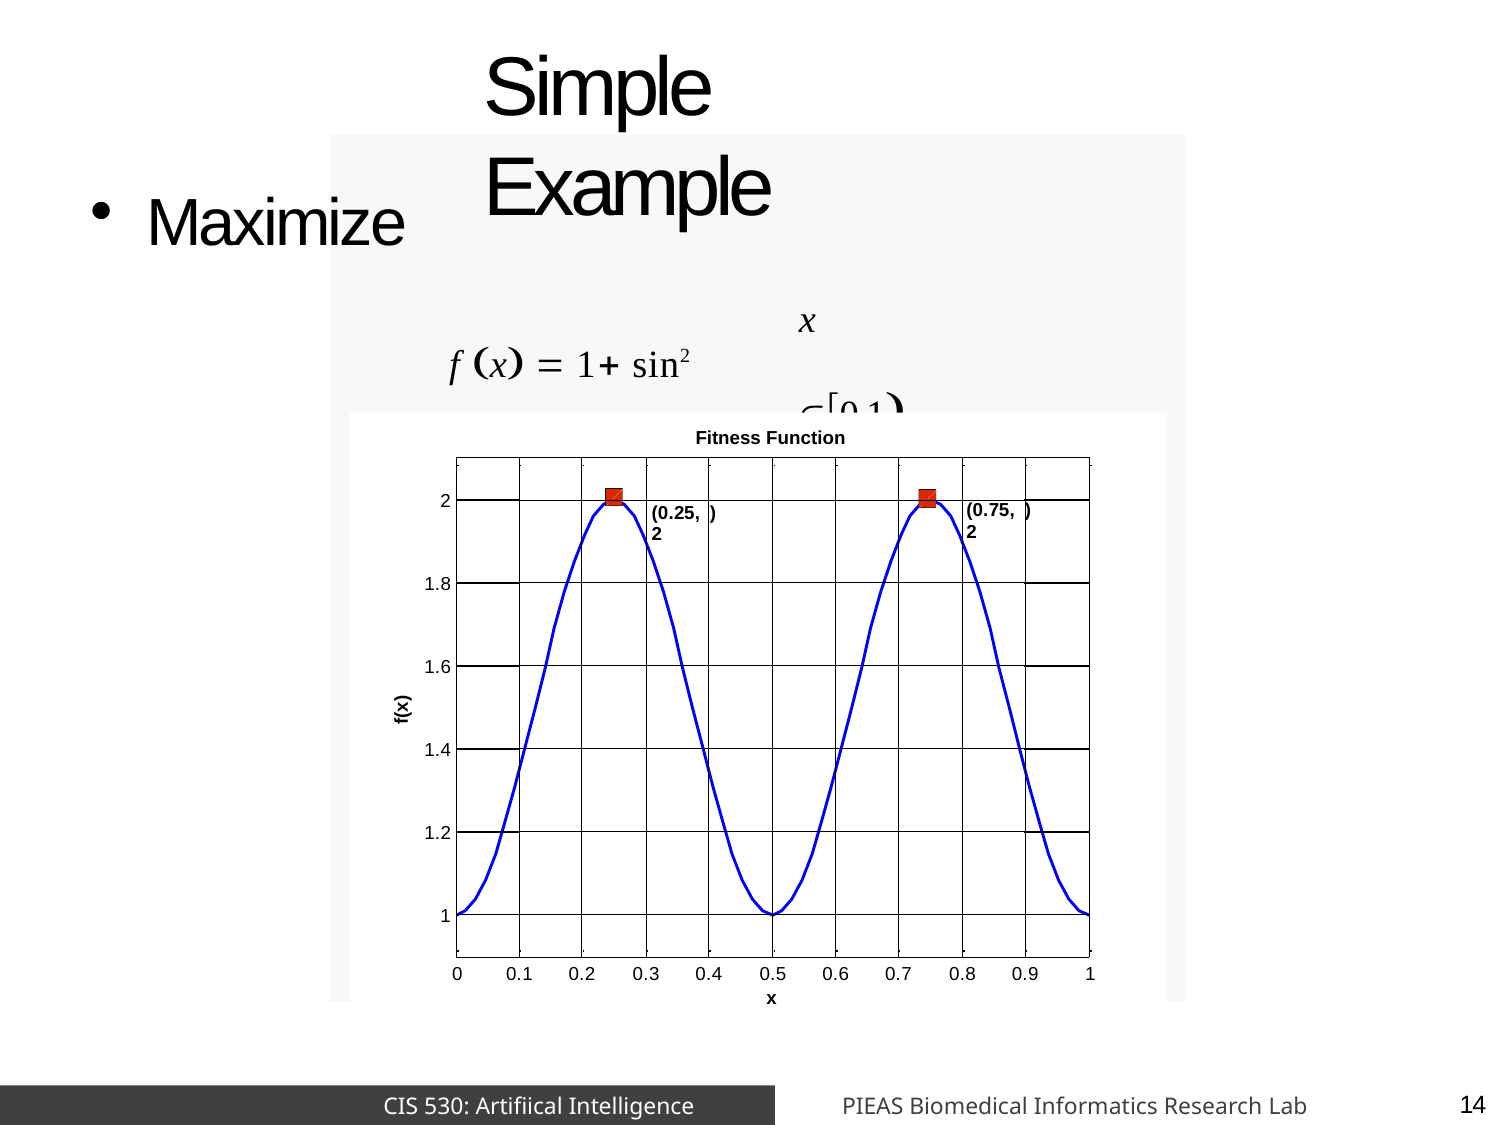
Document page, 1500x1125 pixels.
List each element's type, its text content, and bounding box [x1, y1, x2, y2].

text_box 1 [438, 901, 453, 927]
text_box 0.1 0.2 0.3 0.4 0.5 0.6 0.7 0.8 0.9 x [503, 959, 1041, 1008]
slide_number PIEAS Biomedical Informatics Research Lab [840, 1086, 1400, 1125]
table_cell [836, 583, 898, 665]
table_header [1026, 458, 1089, 499]
table_cell [1026, 667, 1089, 748]
table_header [709, 458, 772, 500]
text_box Fitness Function [693, 423, 849, 449]
table_cell [963, 915, 1025, 957]
table_cell [520, 666, 581, 748]
table_cell [582, 749, 646, 831]
table_cell [773, 915, 835, 957]
table_cell [520, 749, 581, 831]
text_box 1.4 [422, 735, 453, 760]
text_box f x  1 sin2 x, [447, 298, 745, 412]
table_cell [963, 832, 1025, 914]
text_box 1 [1082, 959, 1098, 985]
table_cell [647, 749, 708, 831]
table_cell ) [1026, 501, 1089, 582]
table_cell [899, 832, 962, 914]
table_cell [457, 915, 519, 957]
table_cell [520, 583, 581, 665]
table_cell [836, 501, 898, 582]
table_cell [582, 583, 646, 665]
table_cell [1026, 833, 1089, 914]
table_cell [1026, 584, 1089, 665]
table_cell [773, 501, 835, 582]
table_header [773, 458, 835, 500]
table_cell ) [709, 501, 772, 582]
table_cell [899, 915, 962, 957]
text_box Maximize [87, 176, 408, 259]
table_cell [520, 832, 581, 914]
text_box 2 [438, 486, 453, 511]
table_cell [709, 749, 772, 831]
table_header [520, 458, 581, 500]
table_cell [1026, 915, 1089, 957]
table_header [457, 458, 519, 499]
table_header [836, 458, 898, 500]
table_cell [836, 749, 898, 831]
table_cell [709, 583, 772, 665]
table_cell [647, 832, 708, 914]
table_cell [520, 915, 581, 957]
table_header [963, 458, 1025, 500]
table_cell [647, 666, 708, 748]
text_box x 0,1 [796, 291, 931, 412]
table_cell (0.25,2 [647, 501, 708, 582]
table_cell [457, 501, 519, 582]
table_cell [836, 832, 898, 914]
table_cell [773, 832, 835, 914]
footer CIS 530: Artifiical Intelligence [381, 1087, 762, 1125]
table_cell [963, 583, 1025, 665]
table_cell (0.75,2 [963, 501, 1025, 582]
table_cell [457, 667, 519, 748]
table_cell [836, 915, 898, 957]
table_cell [1026, 750, 1089, 831]
table_cell [963, 749, 1025, 831]
table_cell [582, 832, 646, 914]
table_cell [457, 833, 519, 914]
table_cell [773, 749, 835, 831]
picture [329, 135, 1185, 1002]
text_box f(x) [389, 694, 415, 727]
table_cell [709, 666, 772, 748]
table_cell [963, 666, 1025, 748]
table_cell [520, 501, 581, 582]
table_header [647, 458, 708, 500]
table_cell [899, 501, 962, 582]
table_cell [899, 583, 962, 665]
table_cell [647, 915, 708, 957]
text_box 1.8 [422, 569, 453, 594]
table_cell [899, 749, 962, 831]
table_cell [773, 666, 835, 748]
table_cell [457, 750, 519, 831]
text_box 1.6 [422, 652, 453, 677]
table_cell [582, 501, 646, 582]
table_cell [582, 915, 646, 957]
table_cell [773, 583, 835, 665]
text_box 1.2 [422, 818, 453, 843]
table_header [582, 458, 646, 500]
slide_number 14 [1455, 1092, 1490, 1125]
table_header [899, 458, 962, 500]
table_cell [899, 666, 962, 748]
table_cell [647, 583, 708, 665]
text_box [350, 412, 1167, 1025]
table_cell [457, 584, 519, 665]
title Simple Example [481, 30, 1019, 233]
table_cell [836, 666, 898, 748]
table_cell [709, 915, 772, 957]
table_cell [709, 832, 772, 914]
table_cell [582, 666, 646, 748]
text_box 0 [449, 959, 465, 985]
